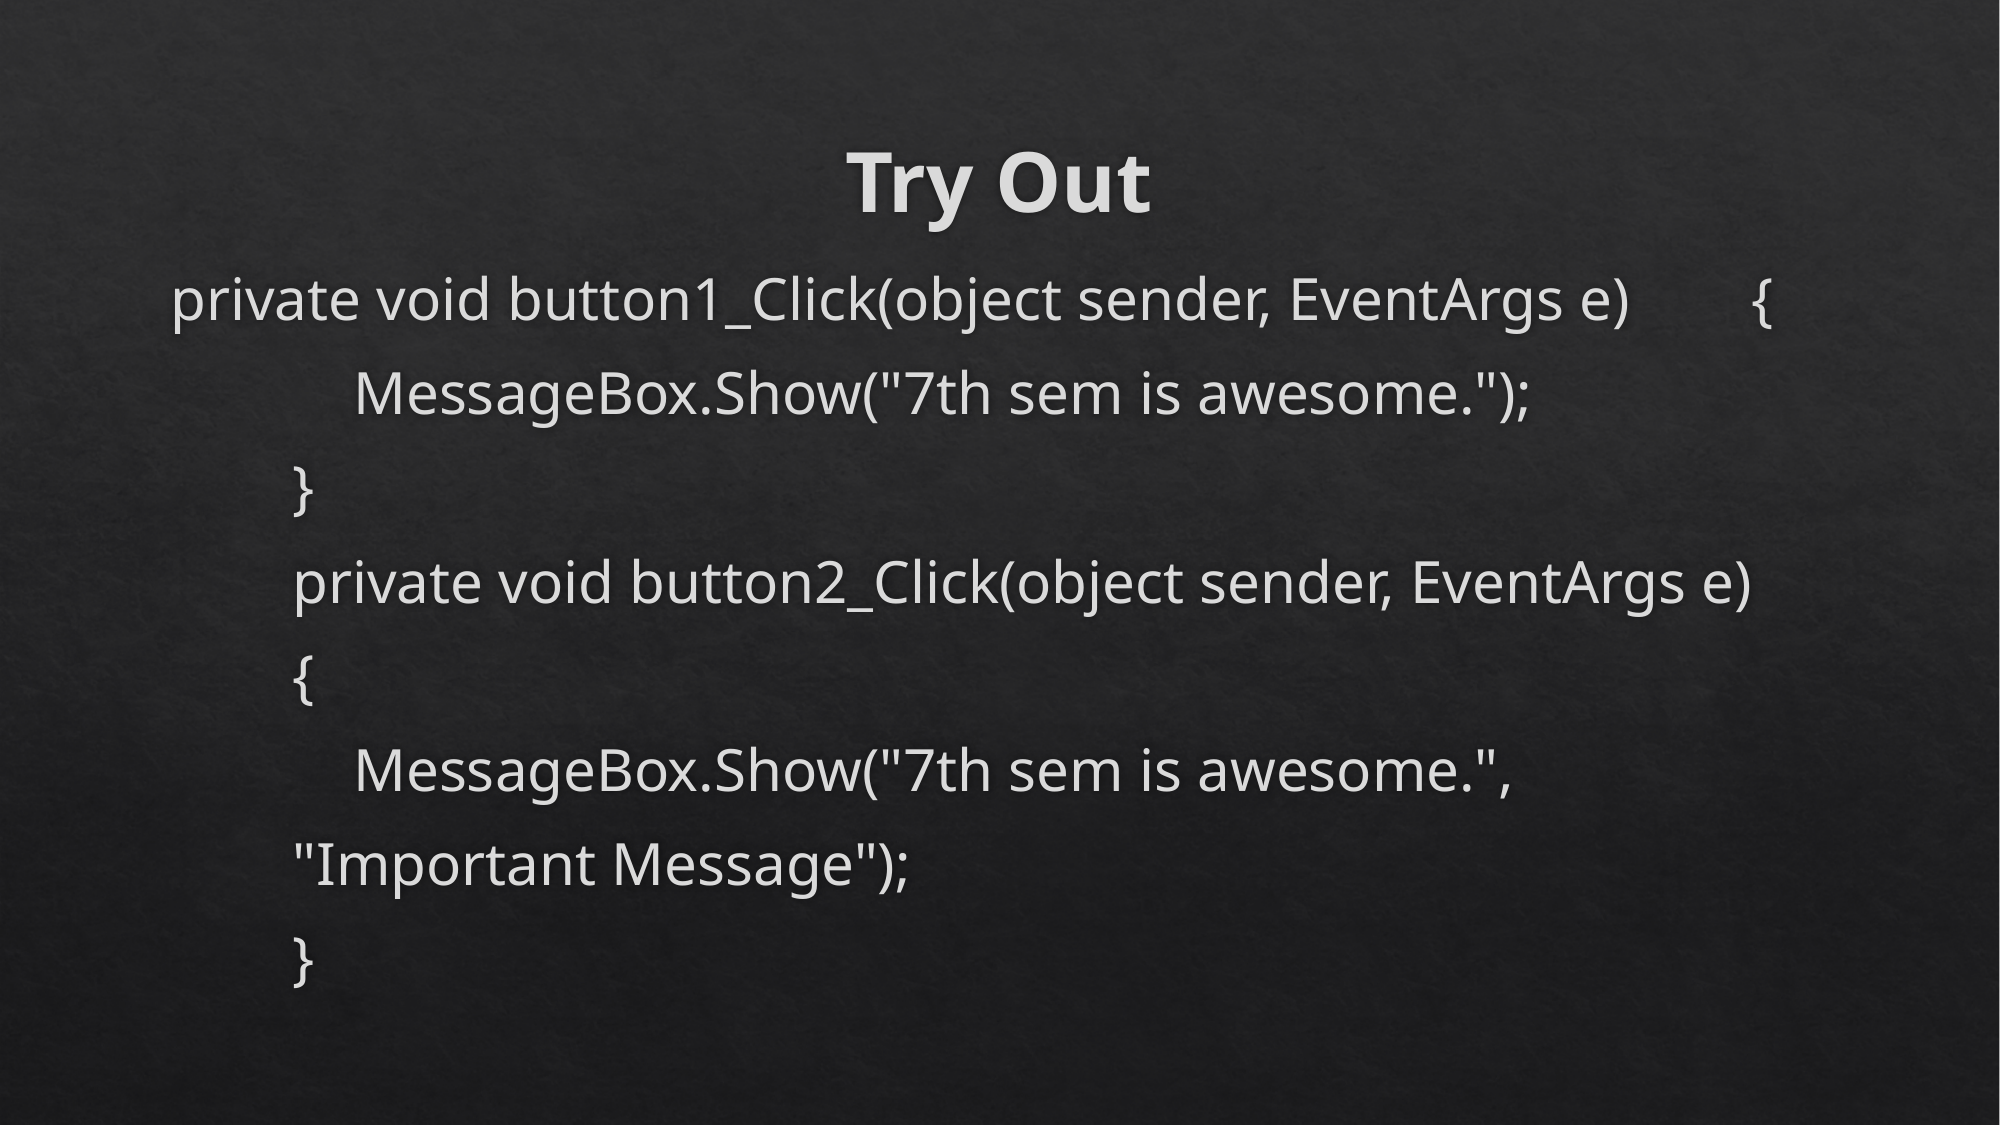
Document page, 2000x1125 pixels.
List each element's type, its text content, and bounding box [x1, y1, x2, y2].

list private void button1_Click(object sender, EventArgs e) { MessageBox.Show("7th sem is awesome."); } private void button2_Click(object sender, EventArgs e) { MessageBox.Show("7th sem is awesome.", "Important Message"); } [149, 254, 1950, 1113]
title Try Out [149, 99, 1848, 250]
